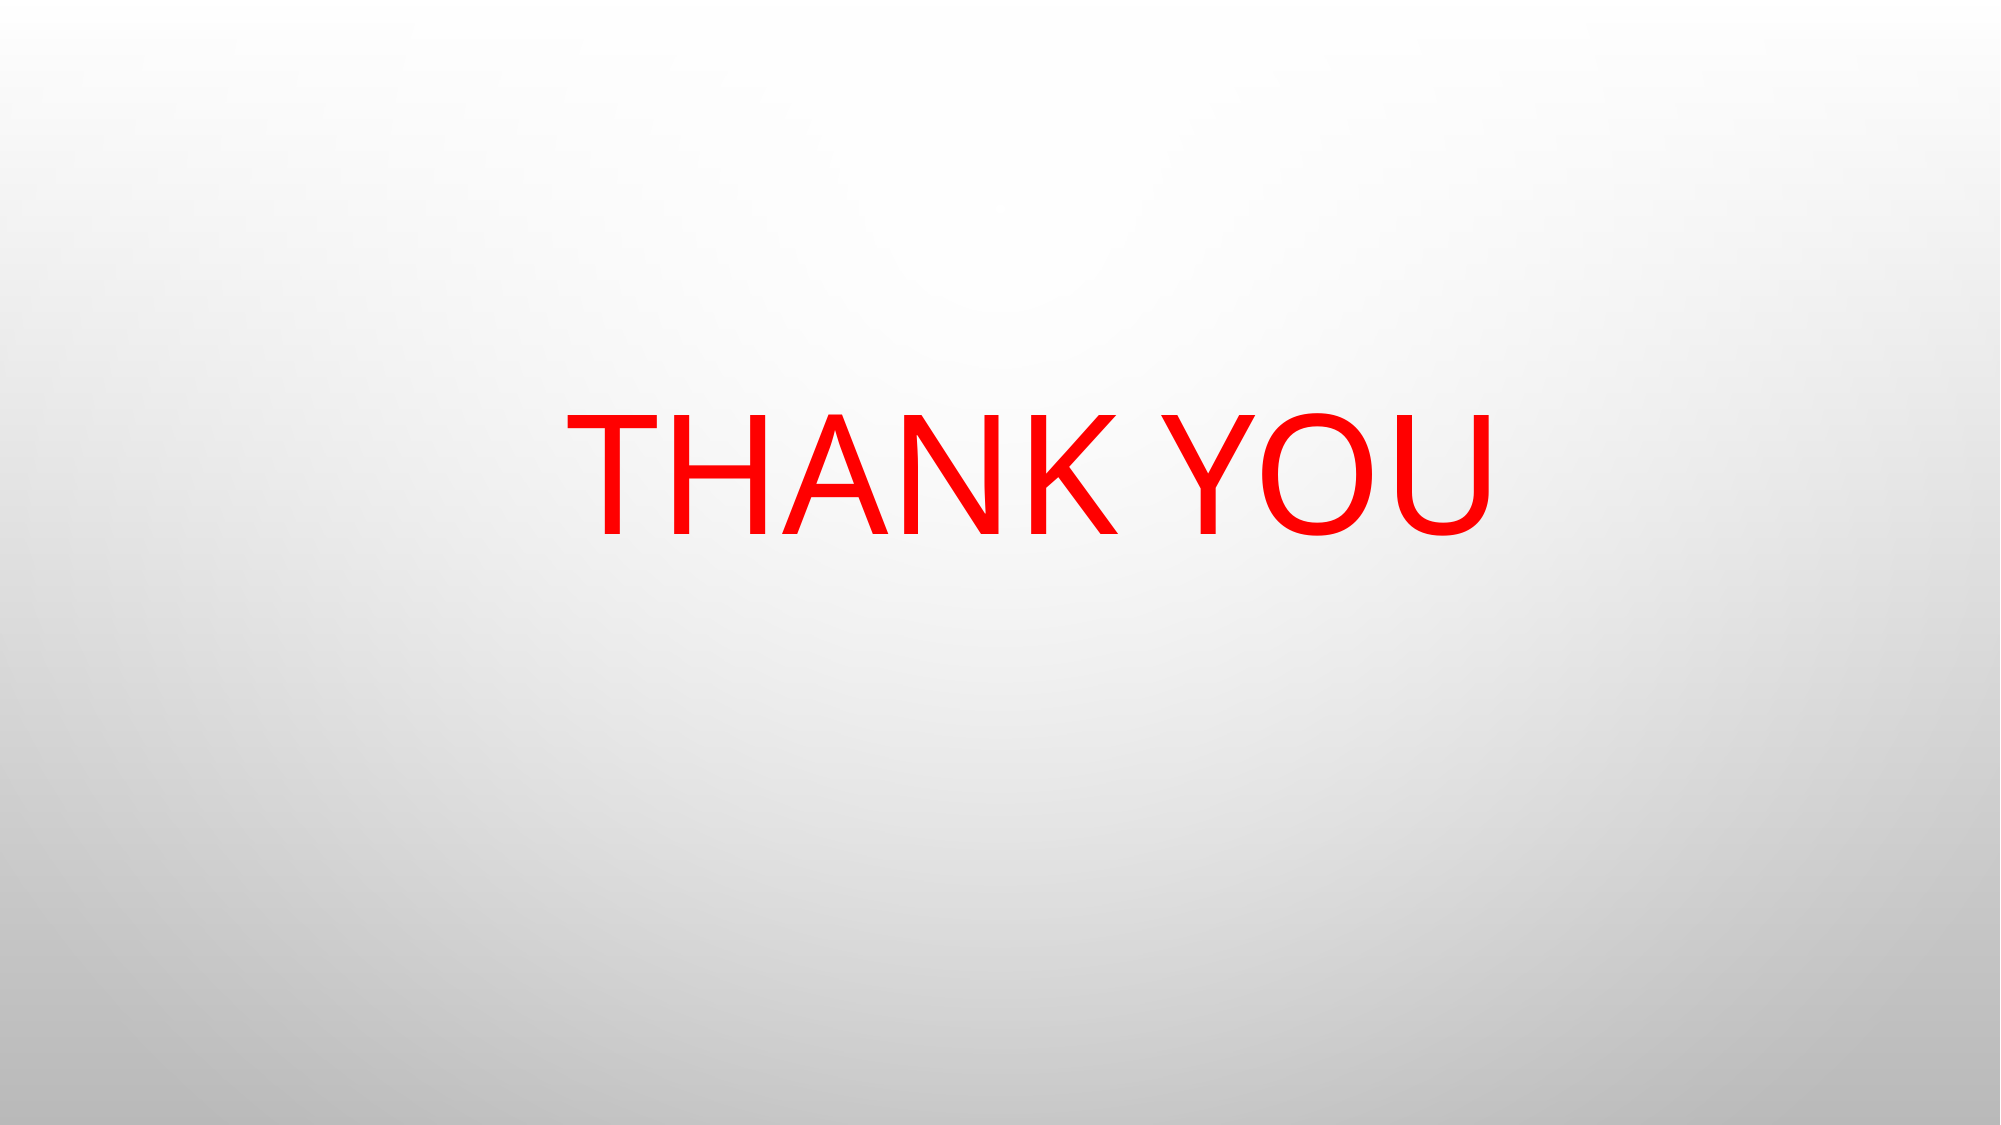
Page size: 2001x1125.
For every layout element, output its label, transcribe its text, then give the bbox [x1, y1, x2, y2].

text_box THANK YOU [173, 382, 1899, 681]
picture [0, 0, 2000, 1125]
